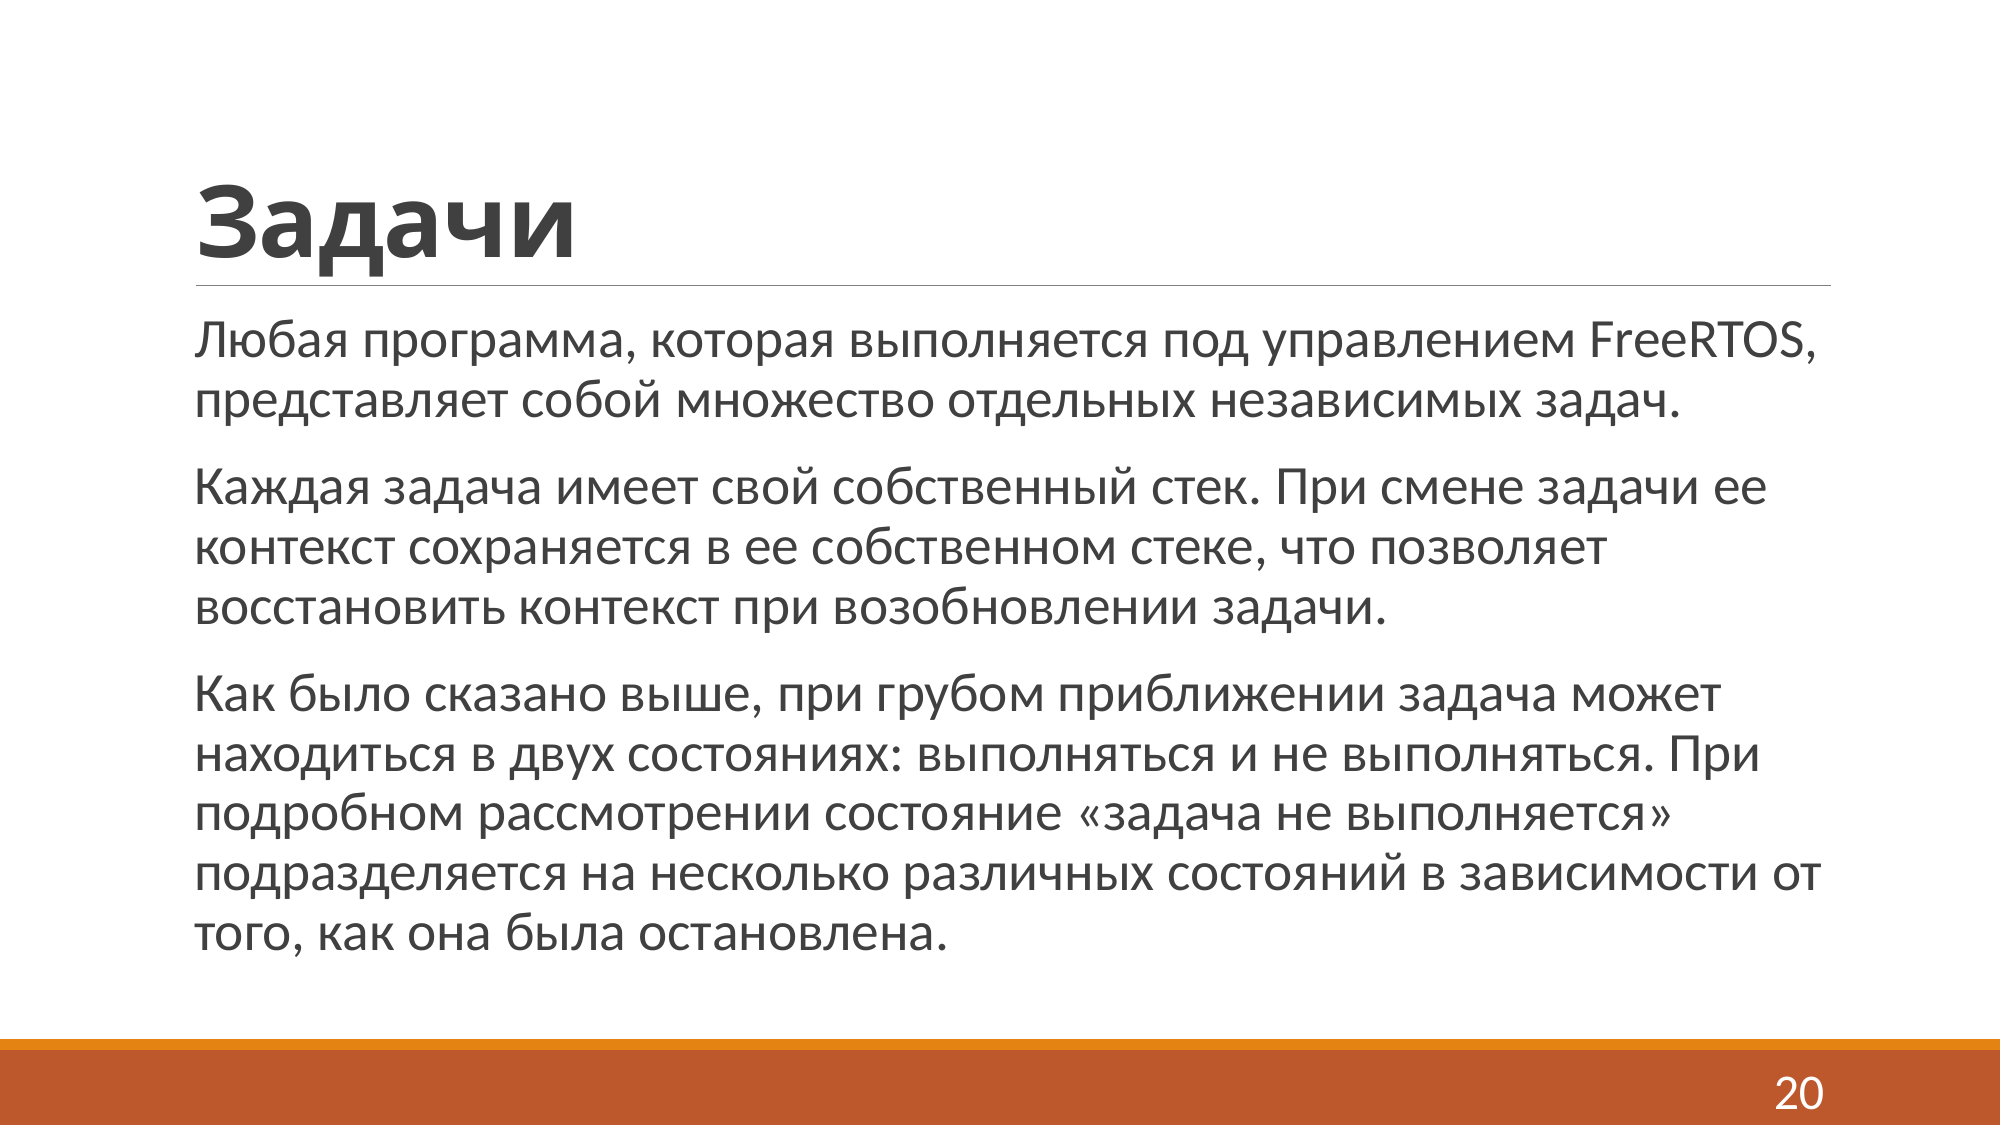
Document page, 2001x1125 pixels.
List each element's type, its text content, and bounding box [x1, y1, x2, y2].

slide_number 20 [1624, 1059, 1840, 1120]
title Задачи [180, 47, 1830, 285]
list Любая программа, которая выполняется под управлением FreeRTOS, представляет собой множество отдельных независимых задач. Каждая задача имеет свой собственный стек. При смене задачи ее контекст сохраняется в ее собственном стеке, что позволяет восстановить контекст при возобновлении задачи. Как было сказано выше, при грубом приближении задача может находиться в двух состояниях: выполняться и не выполняться. При подробном рассмотрении состояние «задача не выполняется» подразделяется на несколько различных состояний в зависимости от того, как она была остановлена. [180, 302, 1830, 1008]
